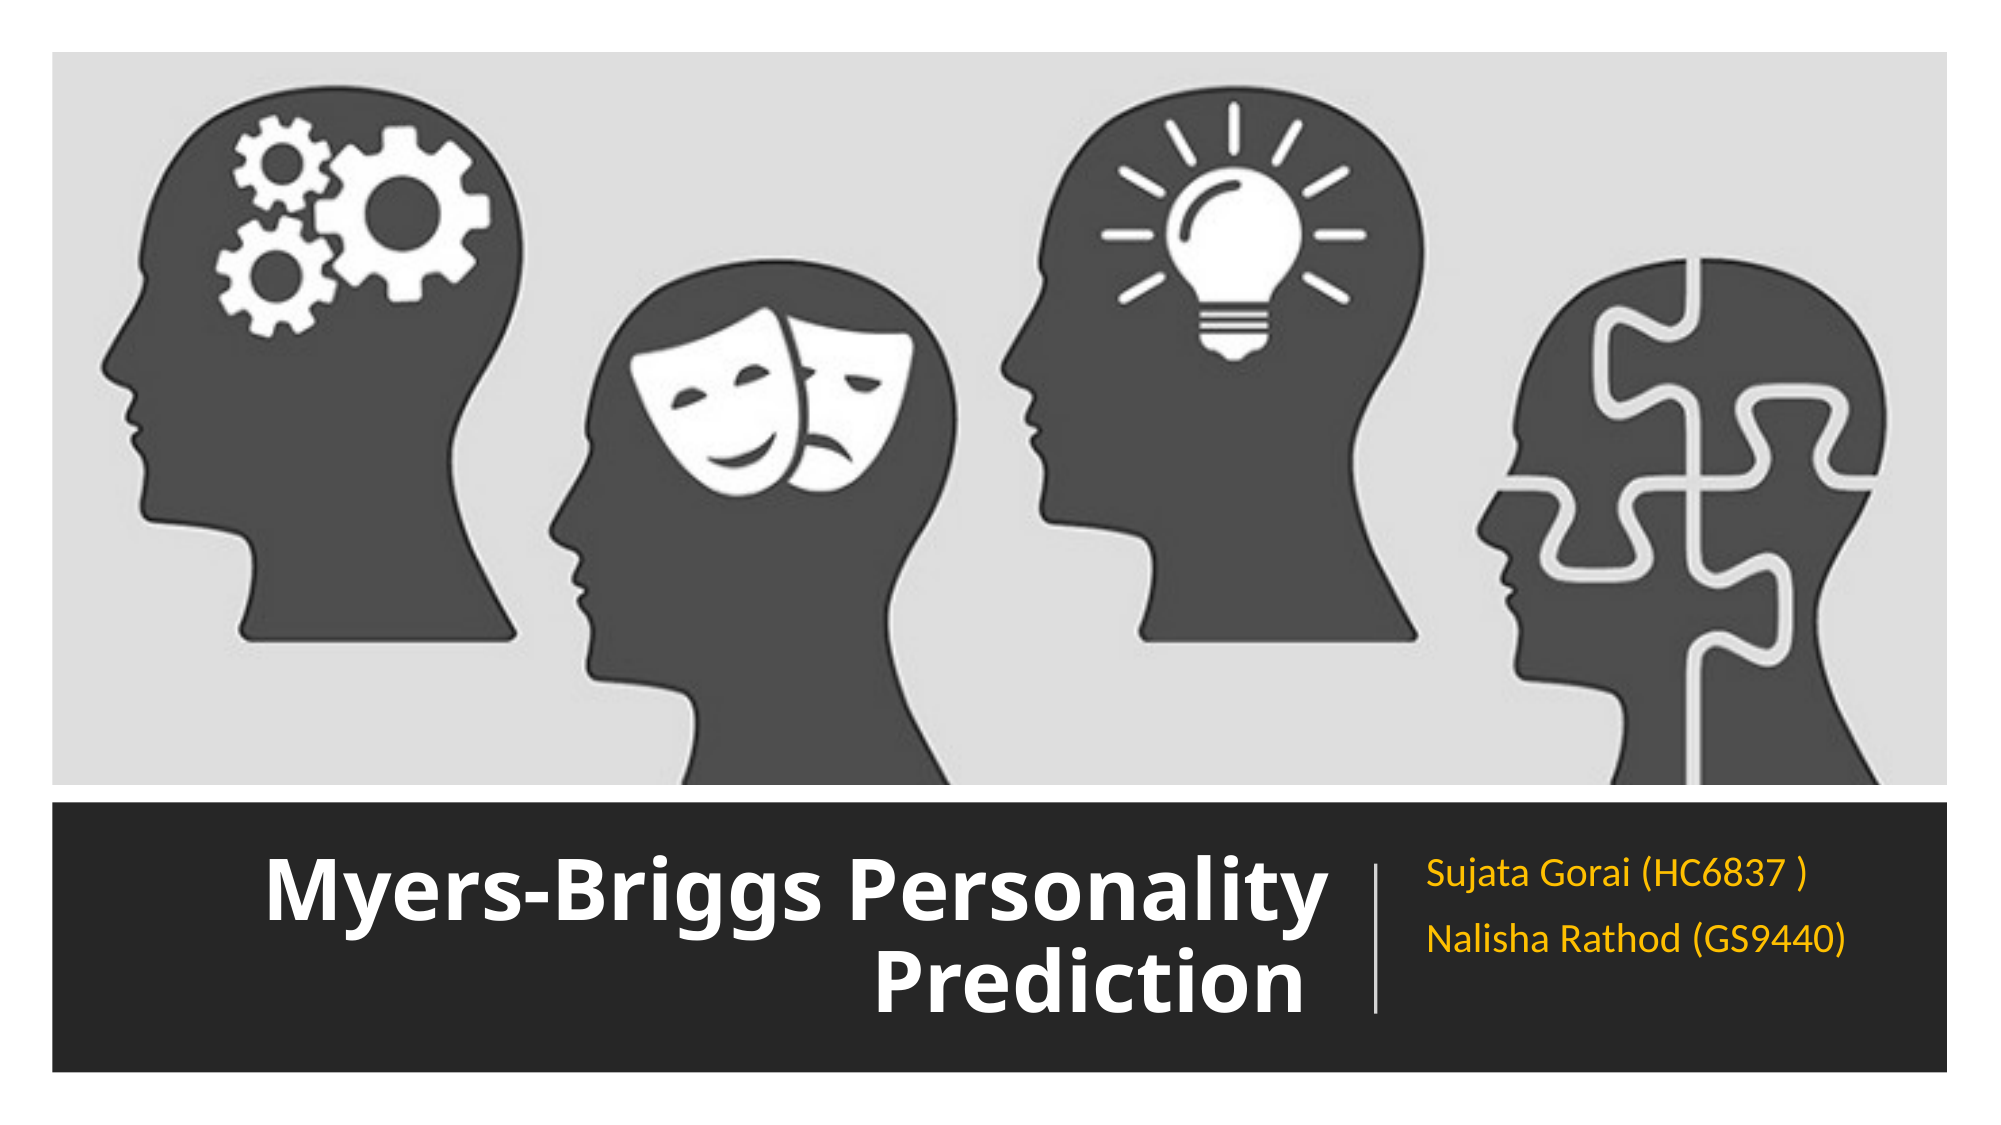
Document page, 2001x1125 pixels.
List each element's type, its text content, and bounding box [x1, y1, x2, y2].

picture [52, 52, 1947, 785]
text_box [51, 801, 1948, 1073]
title Myers-Briggs Personality Prediction [117, 835, 1346, 1043]
subtitle Sujata Gorai (HC6837 ) Nalisha Rathod (GS9440) [1411, 835, 1883, 1043]
